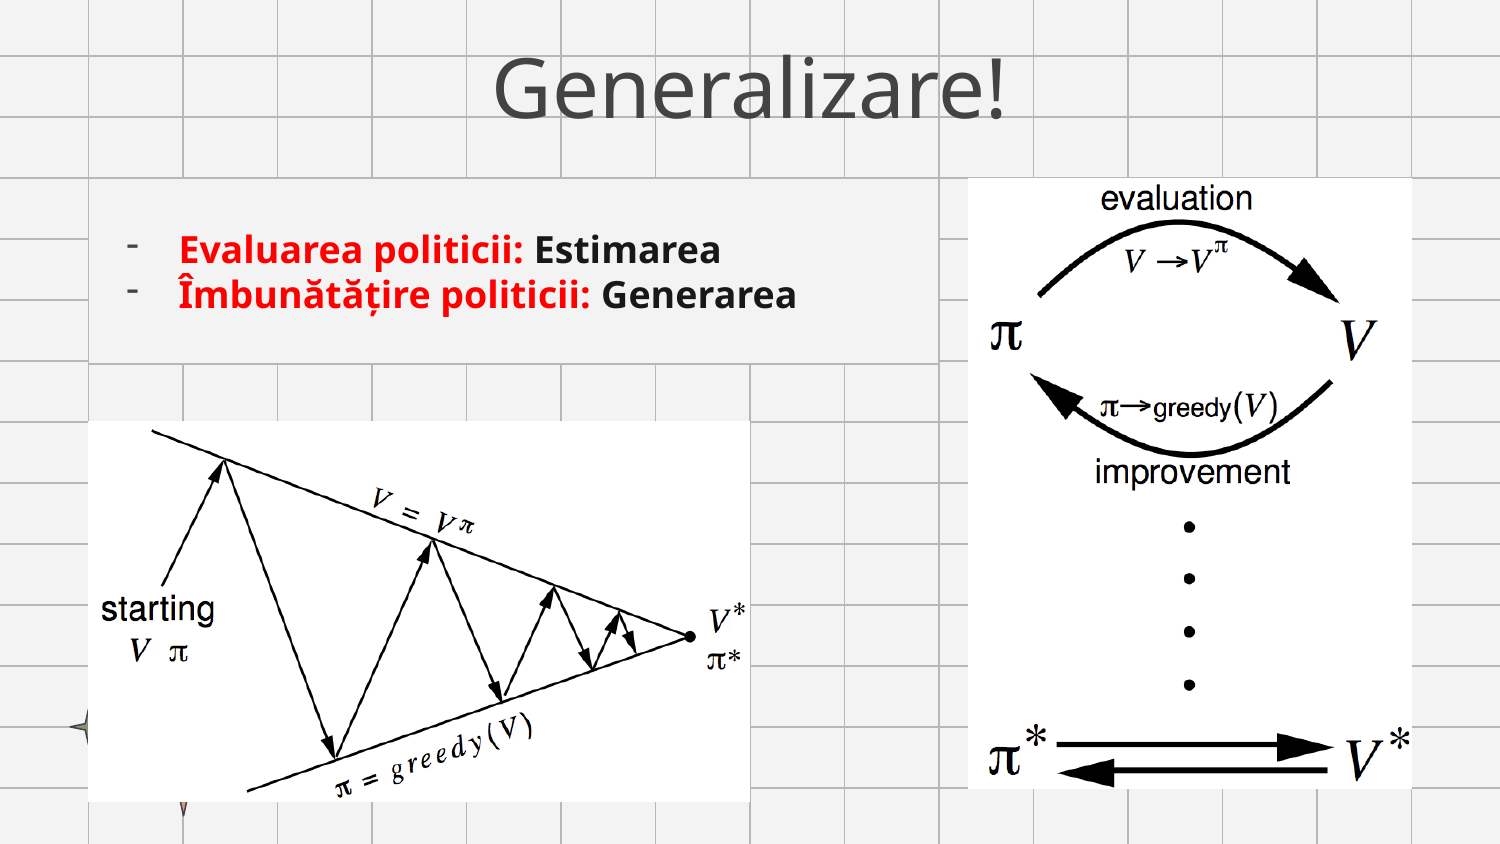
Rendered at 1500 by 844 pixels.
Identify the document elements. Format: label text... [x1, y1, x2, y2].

picture [88, 421, 751, 803]
text_box Generalizare! [88, 23, 1412, 146]
picture [968, 178, 1412, 789]
